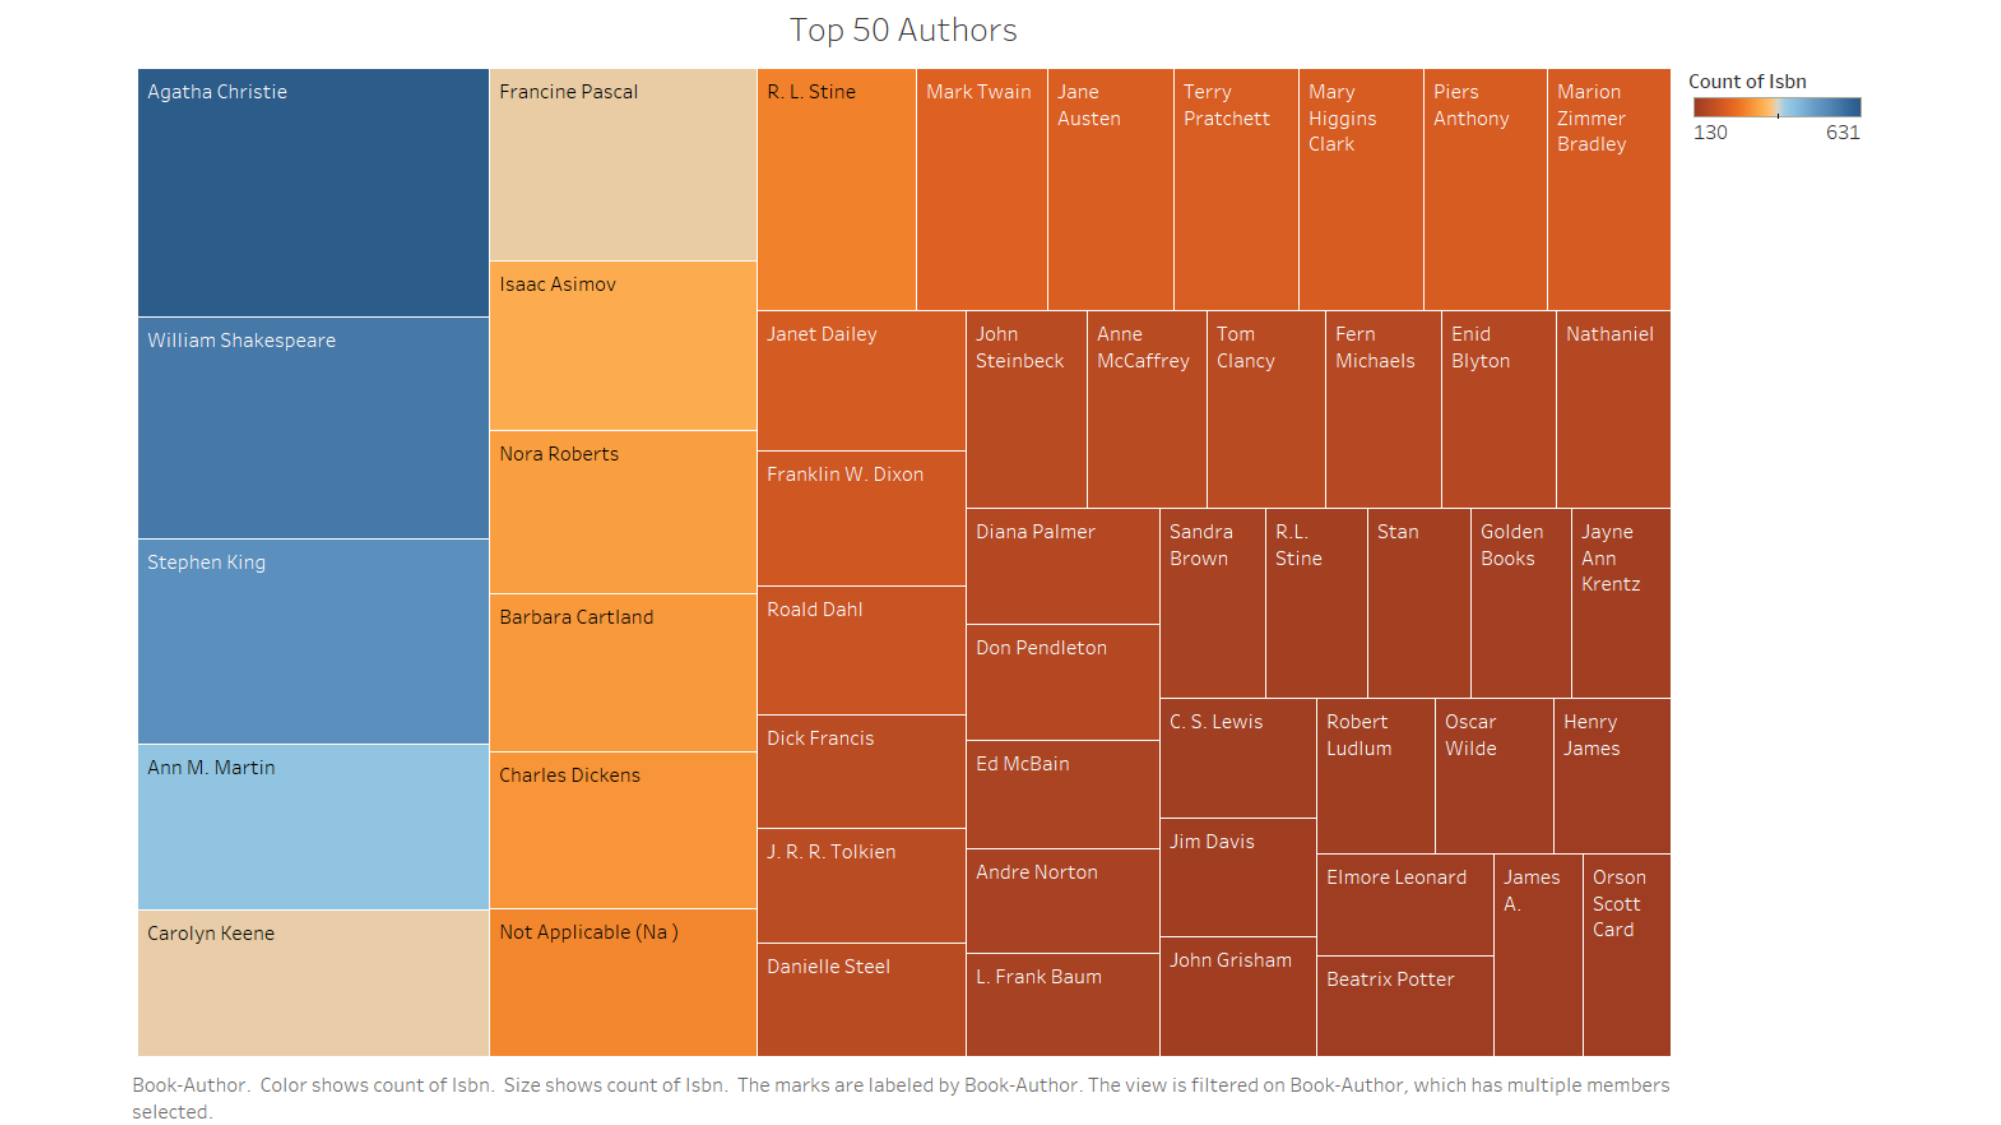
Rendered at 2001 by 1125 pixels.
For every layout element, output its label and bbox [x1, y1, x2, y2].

picture [132, 0, 1867, 1125]
